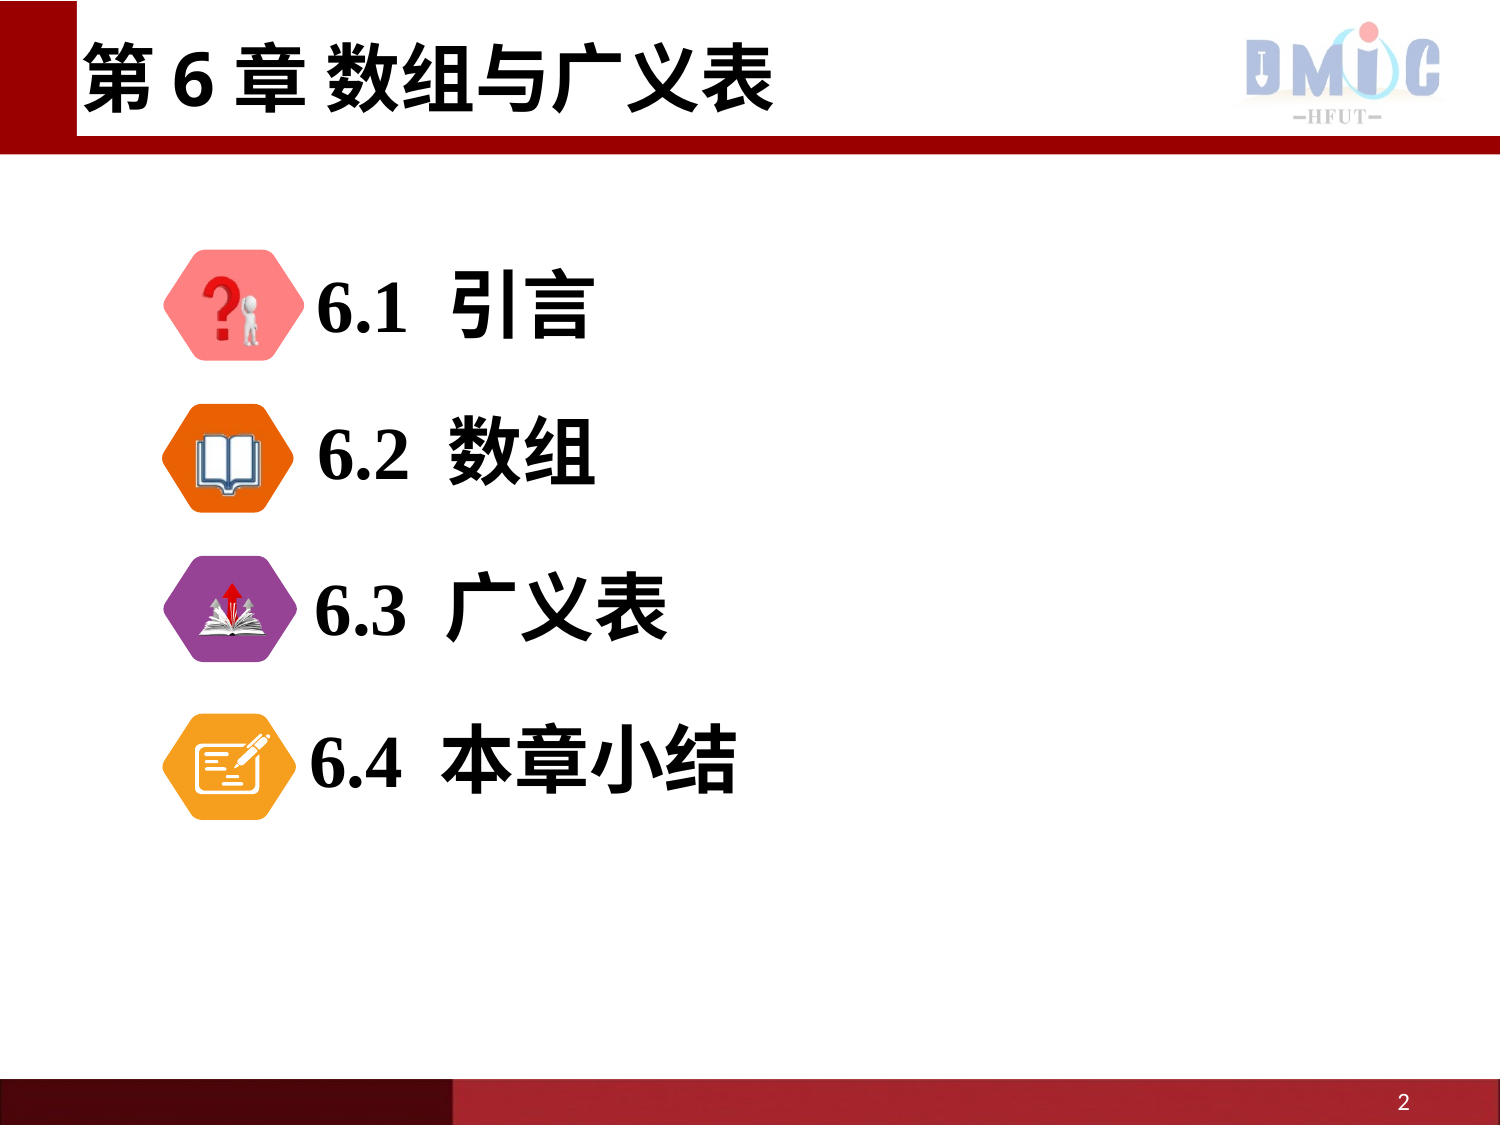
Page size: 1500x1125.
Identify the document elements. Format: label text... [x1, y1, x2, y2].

slide_number 2 [1074, 1081, 1425, 1119]
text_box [163, 552, 781, 663]
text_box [0, 396, 969, 513]
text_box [111, 249, 765, 361]
picture [0, 1079, 1500, 1125]
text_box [162, 705, 813, 821]
title 第6章 数组与广义表 [64, 20, 1500, 130]
